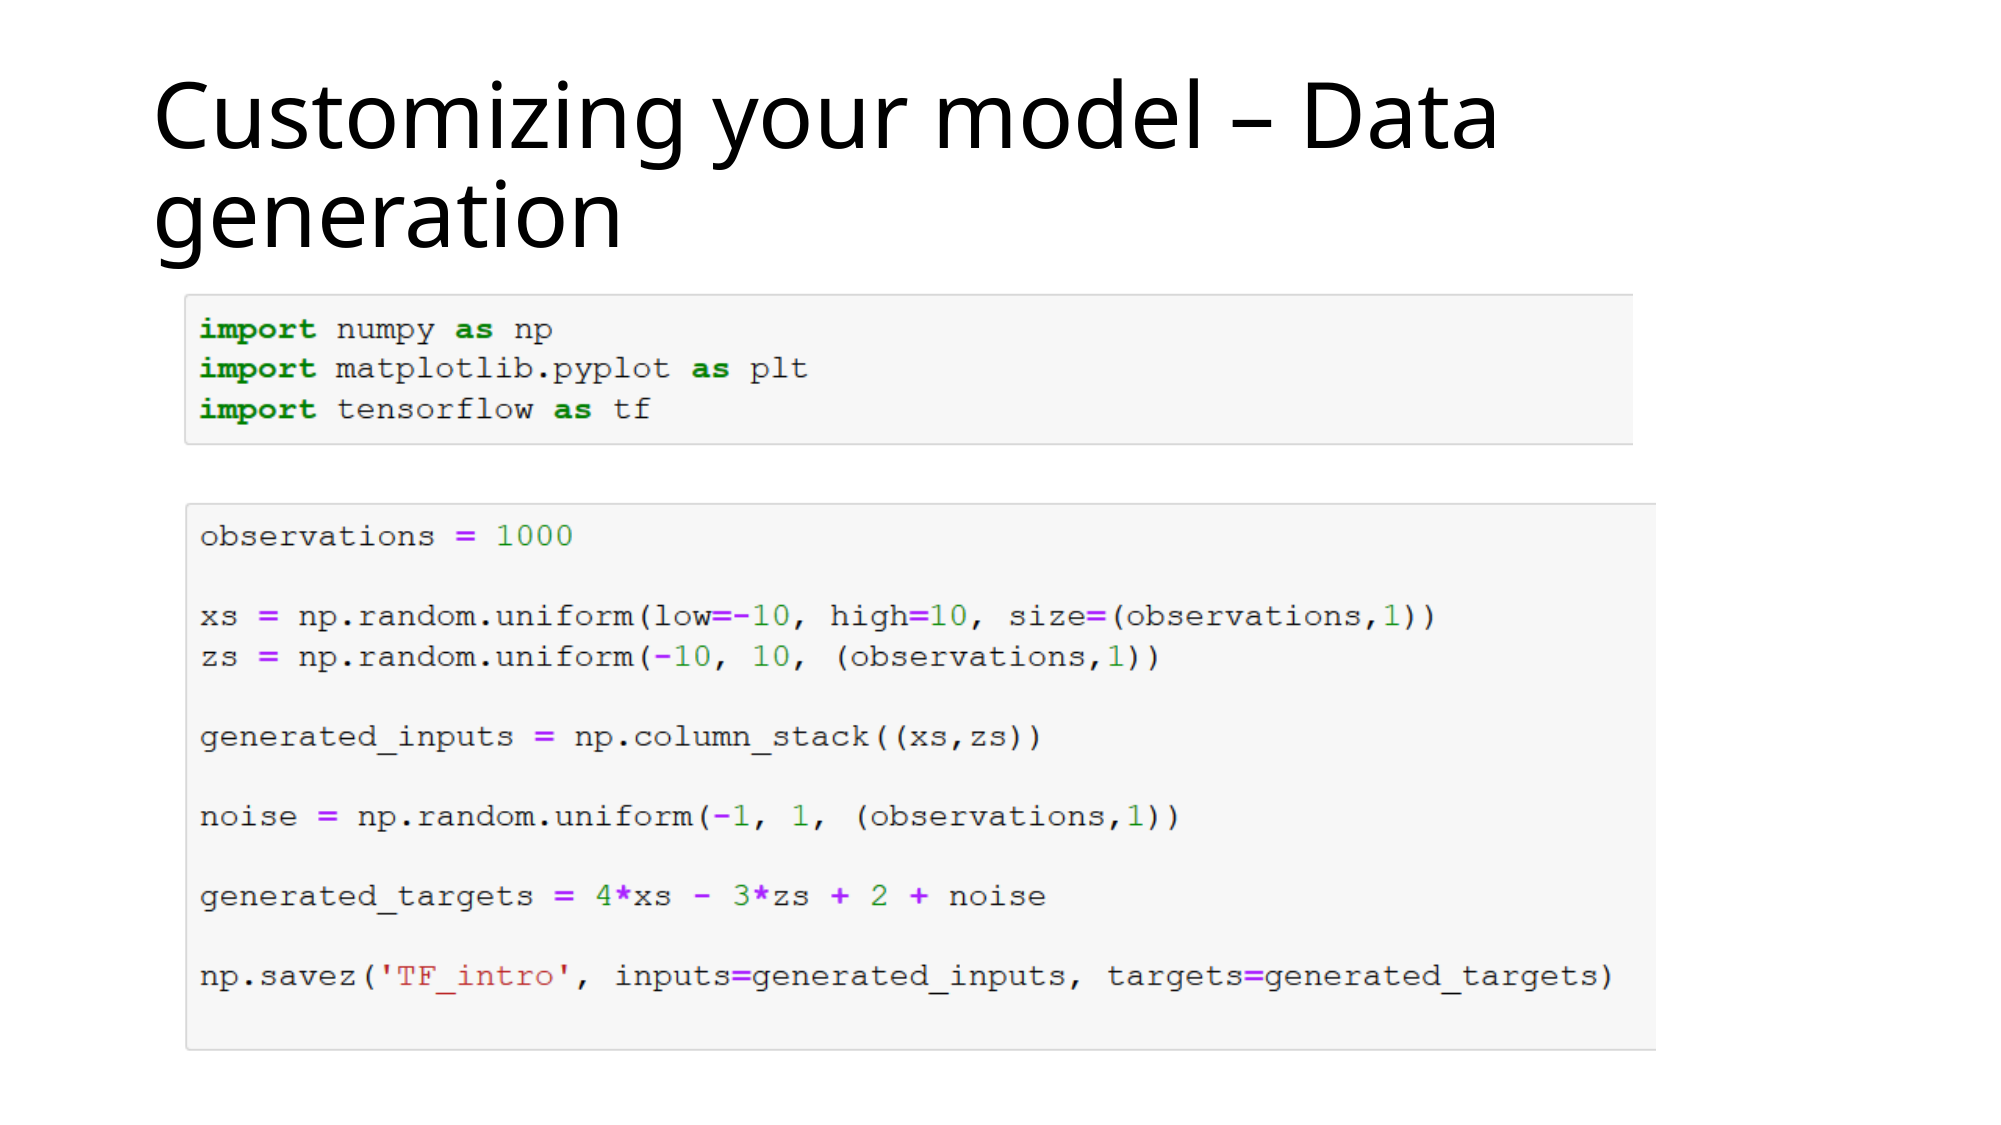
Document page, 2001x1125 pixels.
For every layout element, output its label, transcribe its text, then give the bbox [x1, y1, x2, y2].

picture [170, 494, 1656, 1066]
title Customizing your model – Data generation [137, 59, 1863, 278]
picture [172, 277, 1633, 461]
